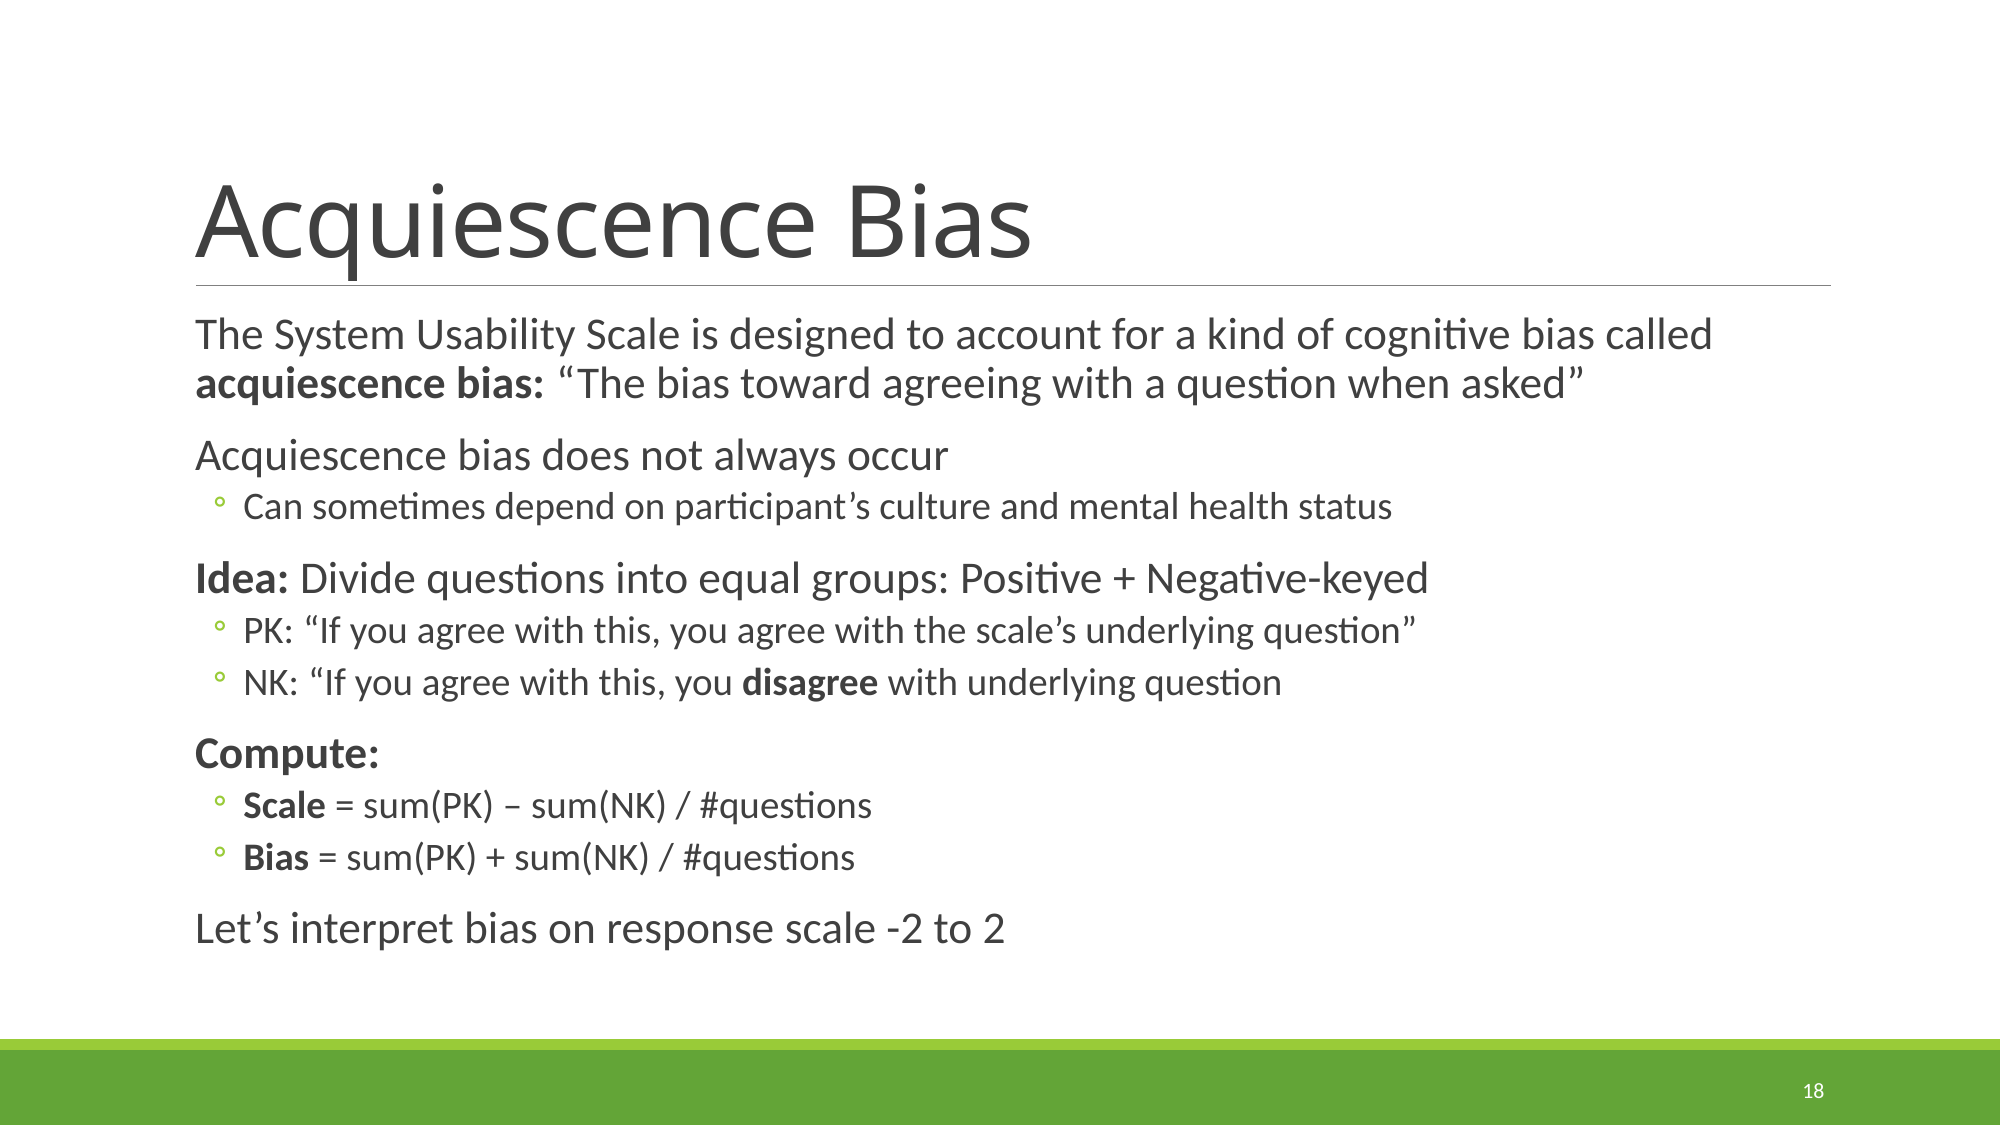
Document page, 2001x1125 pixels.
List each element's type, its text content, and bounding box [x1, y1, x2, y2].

title Acquiescence Bias [180, 47, 1830, 285]
list The System Usability Scale is designed to account for a kind of cognitive bias called acquiescence bias: “The bias toward agreeing with a question when asked” Acquiescence bias does not always occur Can sometimes depend on participant’s culture and mental health status Idea: Divide questions into equal groups: Positive + Negative-keyed PK: “If you agree with this, you agree with the scale’s underlying question” NK: “If you agree with this, you disagree with underlying question Compute: Scale = sum(PK) – sum(NK) / #questions Bias = sum(PK) + sum(NK) / #questions Let’s interpret bias on response scale -2 to 2 [180, 302, 1830, 963]
slide_number 18 [1624, 1059, 1840, 1120]
